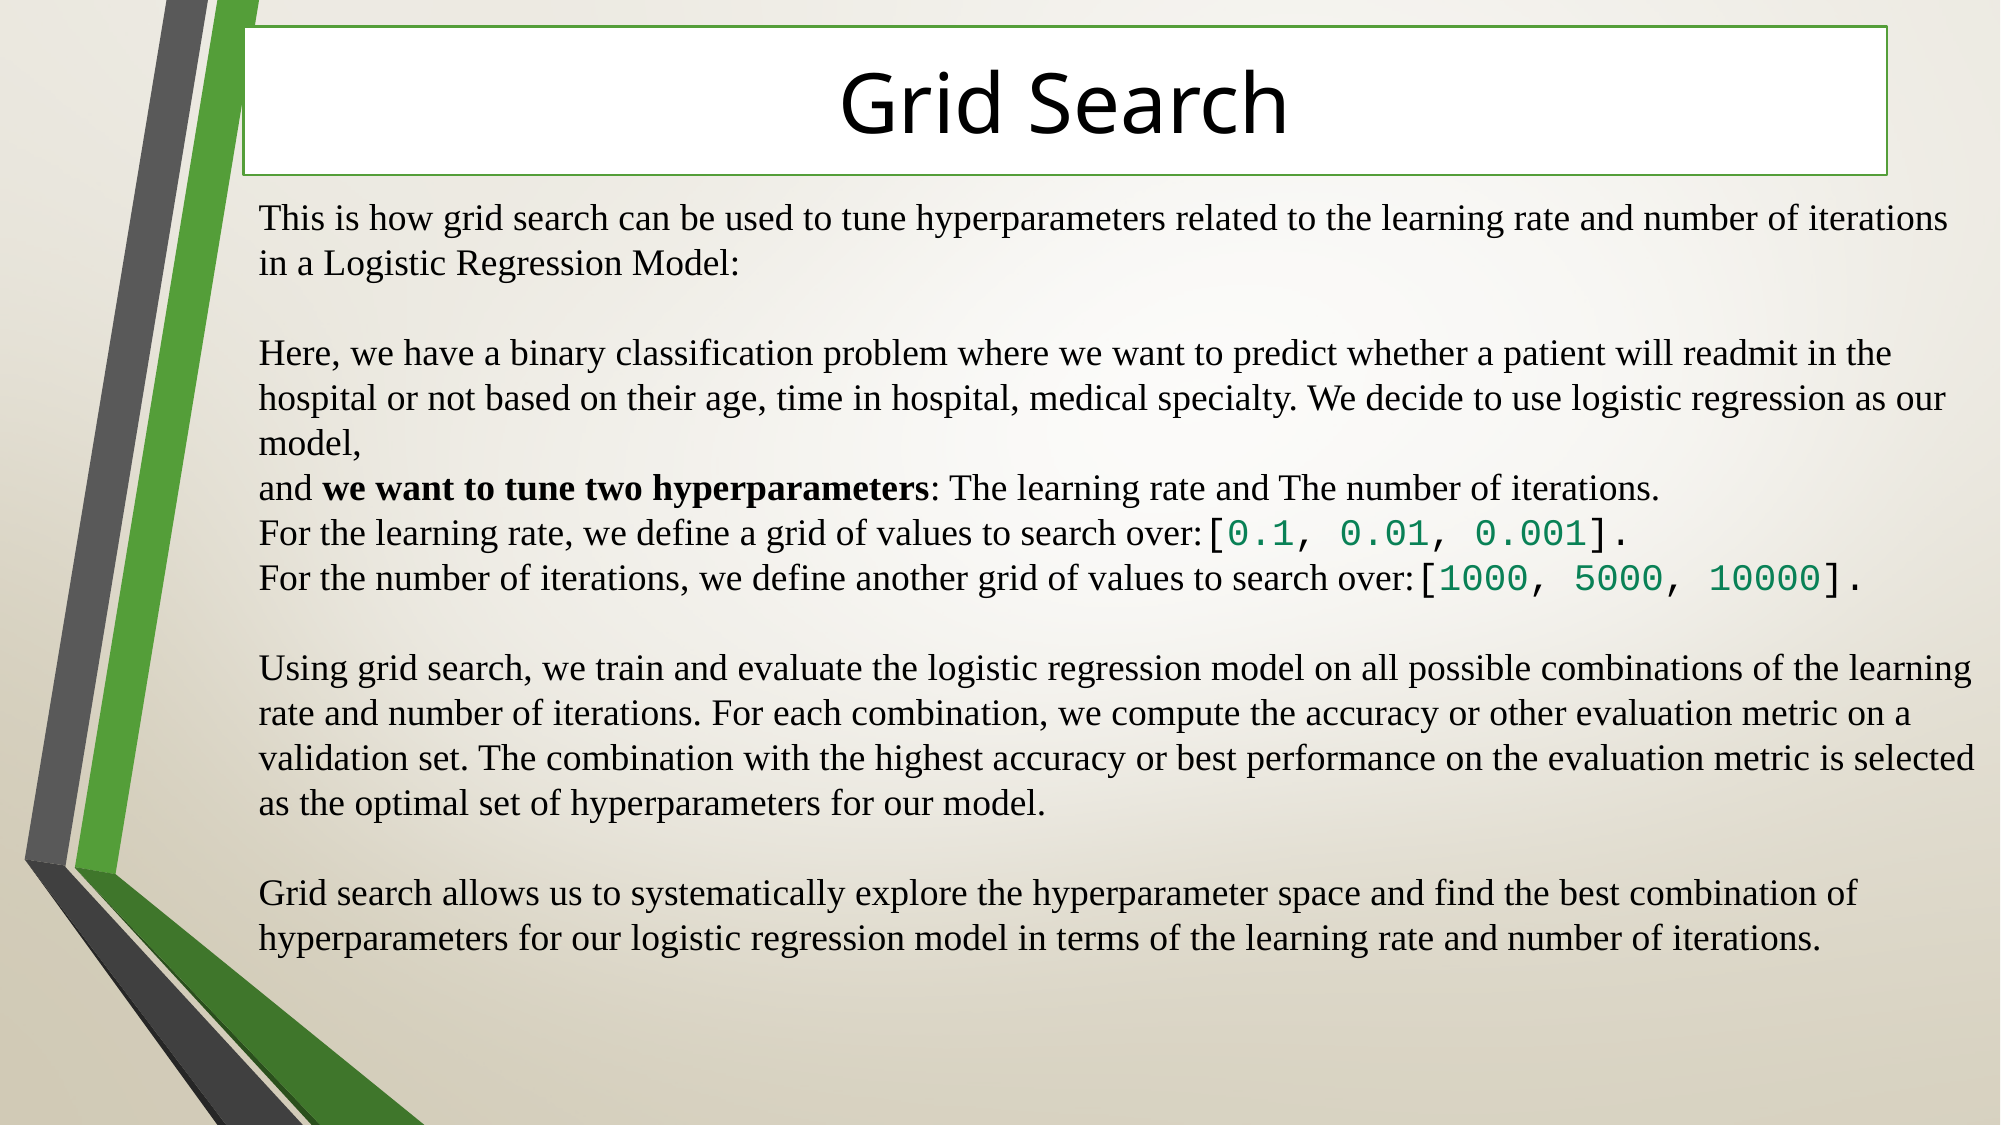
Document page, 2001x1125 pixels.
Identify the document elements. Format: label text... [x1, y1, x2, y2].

title Grid Search [242, 25, 1888, 176]
list This is how grid search can be used to tune hyperparameters related to the learning rate and number of iterations in a Logistic Regression Model: Here, we have a binary classification problem where we want to predict whether a patient will readmit in the hospital or not based on their age, time in hospital, medical specialty. We decide to use logistic regression as our model, and we want to tune two hyperparameters: The learning rate and The number of iterations. For the learning rate, we define a grid of values to search over:[0.1, 0.01, 0.001]. For the number of iterations, we define another grid of values to search over:[1000, 5000, 10000]. Using grid search, we train and evaluate the logistic regression model on all possible combinations of the learning rate and number of iterations. For each combination, we compute the accuracy or other evaluation metric on a validation set. The combination with the highest accuracy or best performance on the evaluation metric is selected as the optimal set of hyperparameters for our model. Grid search allows us to systematically explore the hyperparameter space and find the best combination of hyperparameters for our logistic regression model in terms of the learning rate and number of iterations. [243, 184, 2000, 1010]
